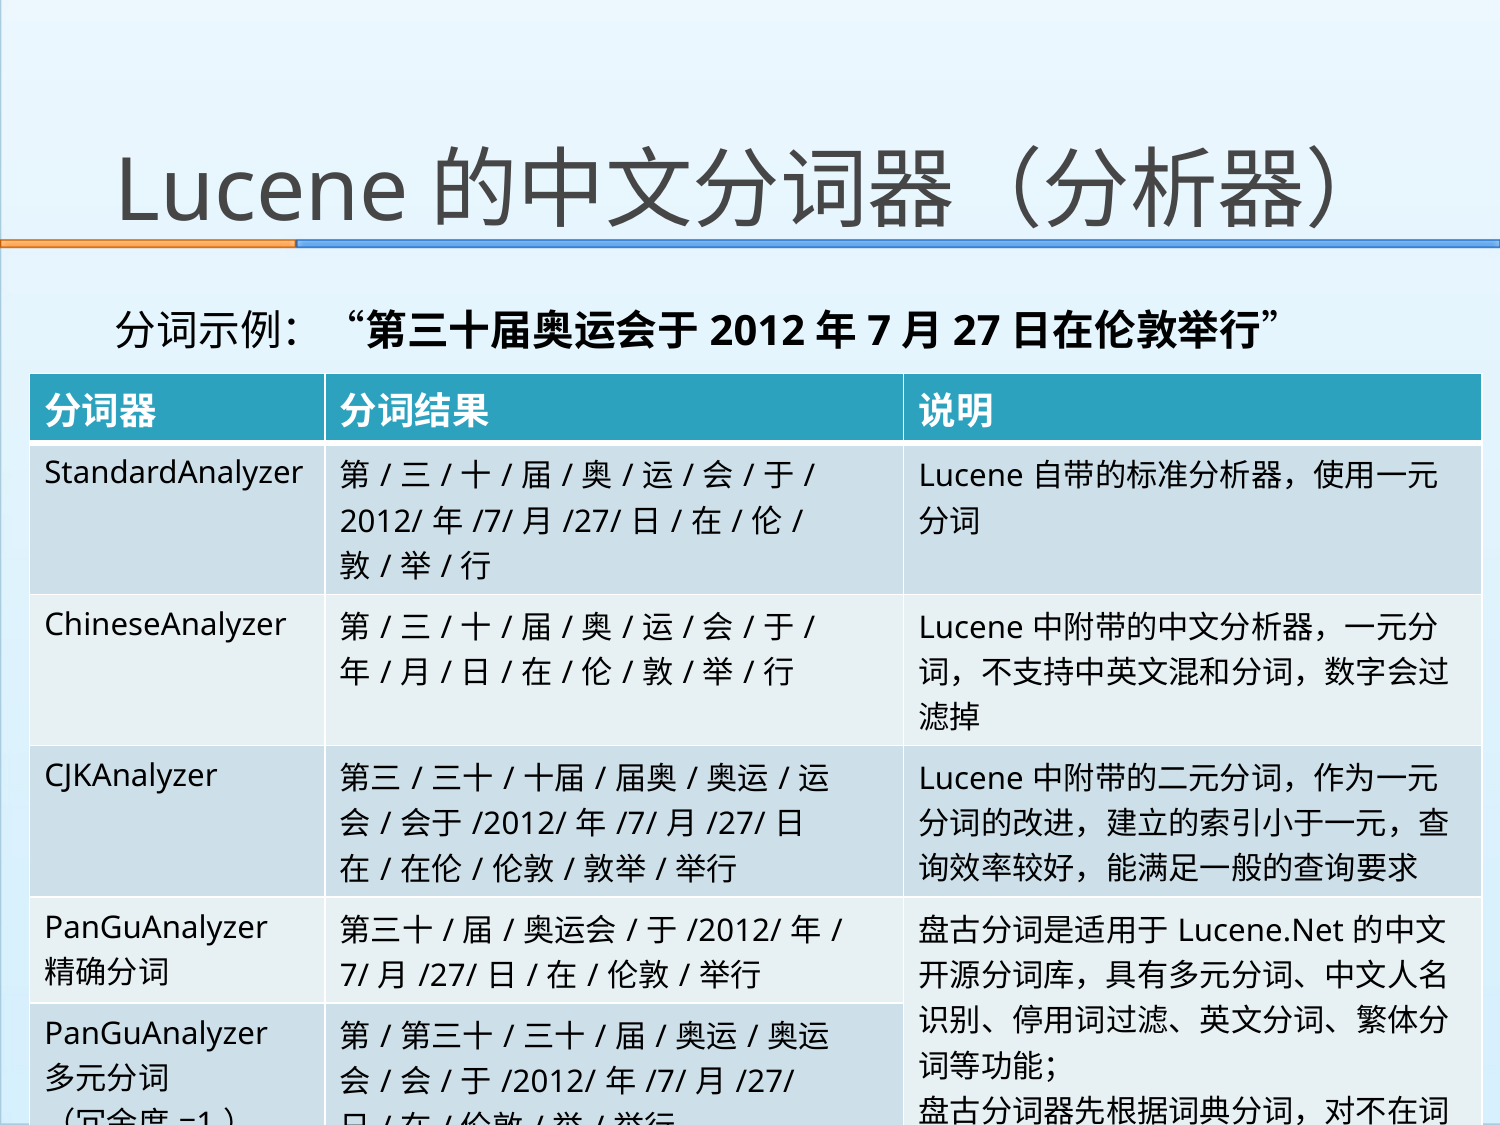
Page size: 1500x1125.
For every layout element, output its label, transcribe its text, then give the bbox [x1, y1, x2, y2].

table_cell CJKAnalyzer [30, 746, 324, 896]
picture [0, 0, 1500, 1125]
table_cell 盘古分词是适用于Lucene.Net的中文开源分词库，具有多元分词、中文人名识别、停用词过滤、英文分词、繁体分词等功能； 盘古分词器先根据词典分词，对不在词典中的词根据冗余度控制分词组合的数量； 强制一元分词时增加对单字进行拆分。 [904, 898, 1481, 1125]
table_header 分词器 [30, 374, 324, 440]
table_cell 第三十/届/奥运会/于/2012/年/7/月/27/日/在/伦敦/举行 [326, 898, 903, 1002]
table_cell 第/三/十/届/奥/运/会/于/2012/年/7/月/27/日/在/伦/敦/举/行 [326, 446, 903, 594]
title Lucene的中文分词器（分析器） [99, 25, 1438, 247]
table_cell 第/三/十/届/奥/运/会/于/年/月/日/在/伦/敦/举/行 [326, 595, 903, 745]
table_cell PanGuAnalyzer 多元分词 （冗余度=1） [30, 1004, 324, 1125]
table_cell 第/第三十/三十/届/奥运/奥运会/会/于/2012/年/7/月/27/日/在/伦敦/举/举行 [326, 1004, 903, 1125]
table_cell 第三/三十/十届/届奥/奥运/运会/会于/2012/年/7/月/27/日在/在伦/伦敦/敦举/举行 [326, 746, 903, 896]
table_cell ChineseAnalyzer [30, 595, 324, 745]
table_header 说明 [904, 374, 1481, 440]
table_cell Lucene中附带的二元分词，作为一元分词的改进，建立的索引小于一元，查询效率较好，能满足一般的查询要求 [904, 746, 1481, 896]
table_cell Lucene自带的标准分析器，使用一元分词 [904, 446, 1481, 594]
table_cell StandardAnalyzer [30, 446, 324, 594]
table_cell PanGuAnalyzer 精确分词 [30, 898, 324, 1002]
list 分词示例：“第三十届奥运会于2012年7月27日在伦敦举行” [99, 295, 1438, 362]
table_header 分词结果 [326, 374, 903, 440]
table_cell Lucene中附带的中文分析器，一元分词，不支持中英文混和分词，数字会过滤掉 [904, 595, 1481, 745]
